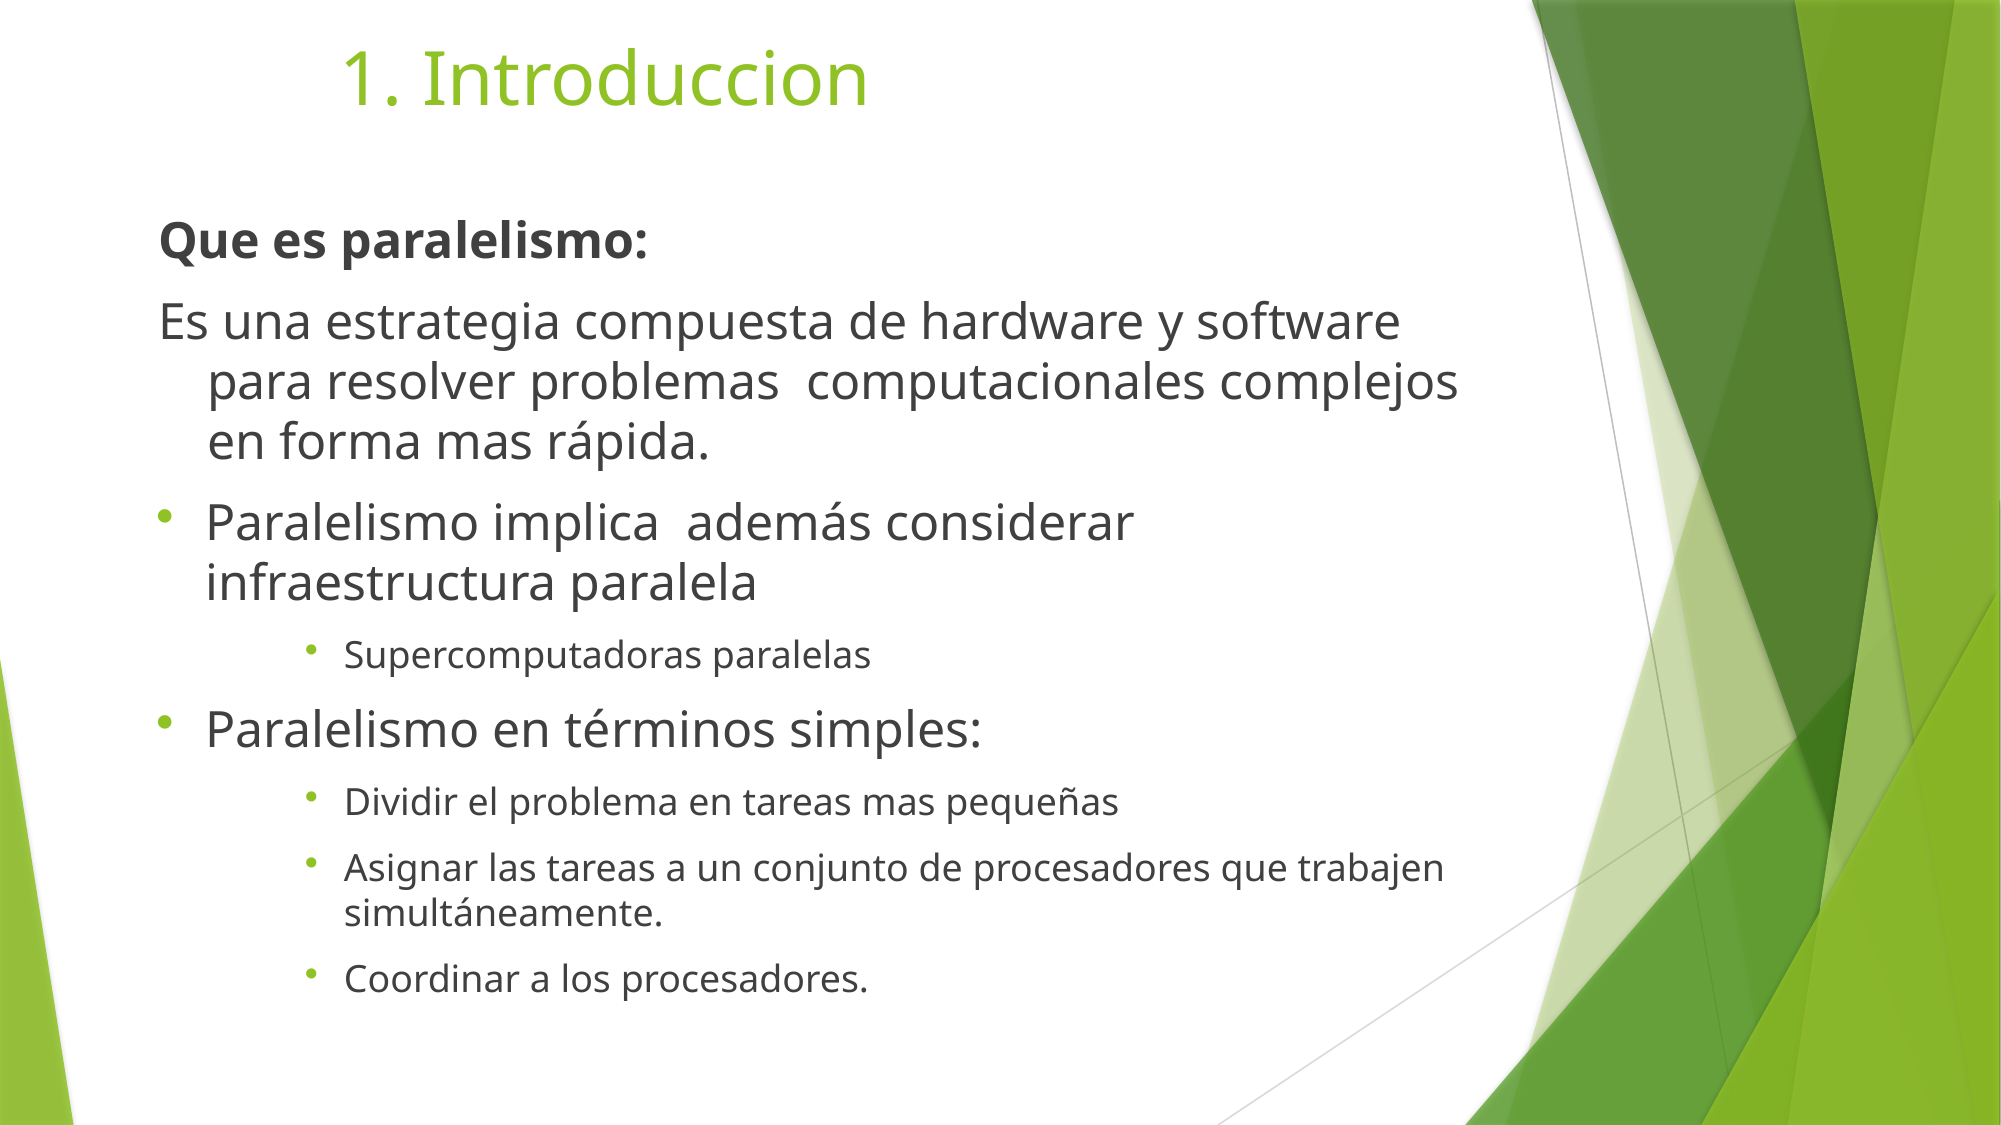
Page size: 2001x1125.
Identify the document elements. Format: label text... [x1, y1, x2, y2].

title 1. Introduccion [324, 23, 1675, 140]
subtitle Que es paralelismo: Es una estrategia compuesta de hardware y software para resolver problemas computacionales complejos en forma mas rápida. Paralelismo implica además considerar infraestructura paralela Supercomputadoras paralelas Paralelismo en términos simples: Dividir el problema en tareas mas pequeñas Asignar las tareas a un conjunto de procesadores que trabajen simultáneamente. Coordinar a los procesadores. [141, 222, 1492, 994]
